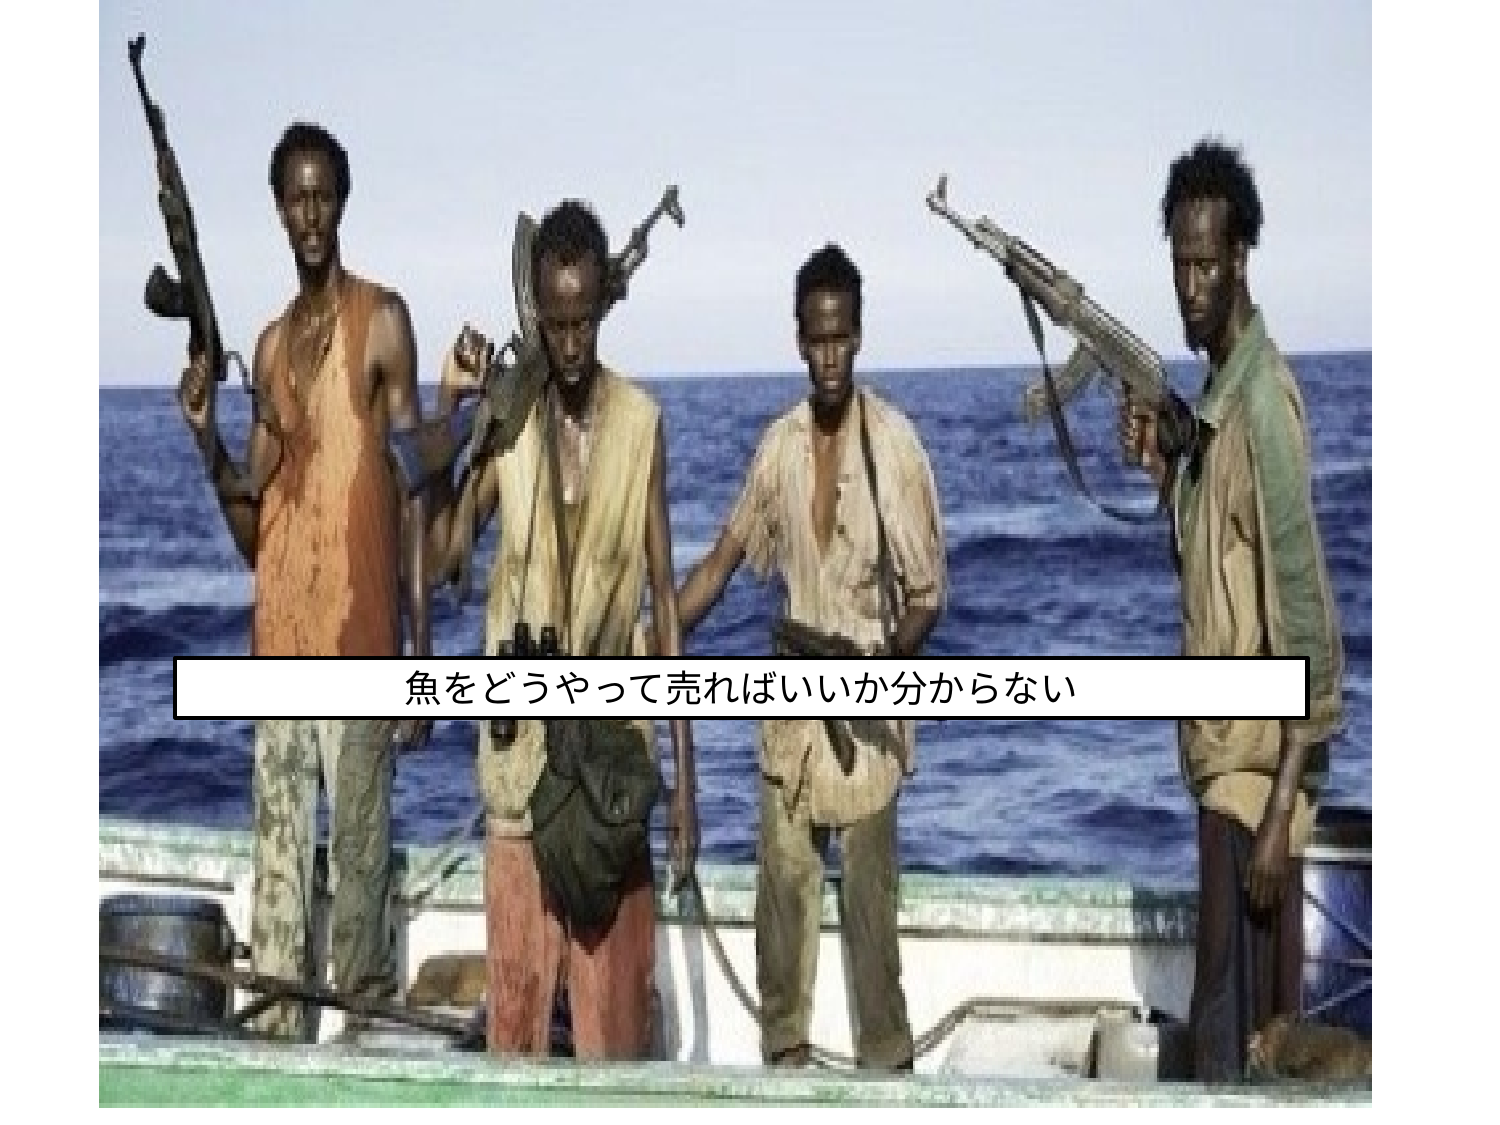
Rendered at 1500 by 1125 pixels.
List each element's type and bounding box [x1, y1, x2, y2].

picture [99, 0, 1372, 1108]
